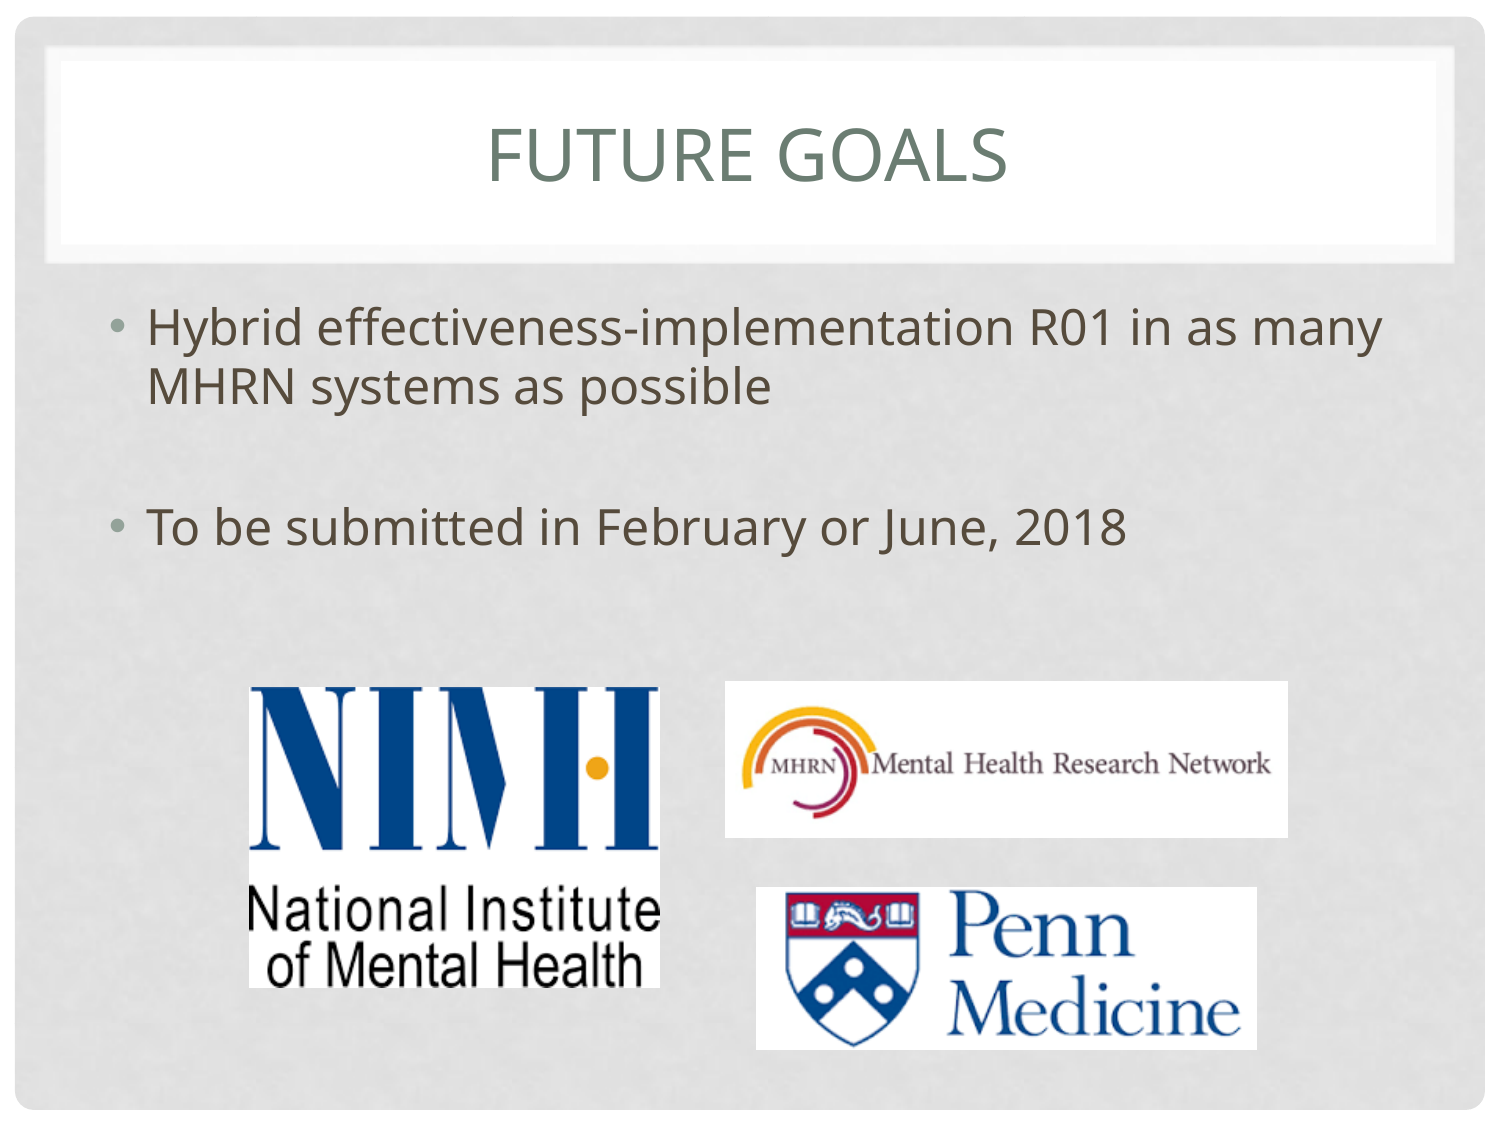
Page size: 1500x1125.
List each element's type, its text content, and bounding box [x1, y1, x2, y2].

picture [755, 887, 1257, 1051]
list Hybrid effectiveness-implementation R01 in as many MHRN systems as possible To be submitted in February or June, 2018 [75, 287, 1425, 1005]
picture [724, 680, 1288, 838]
picture [249, 687, 660, 988]
title Future goals [69, 66, 1425, 238]
